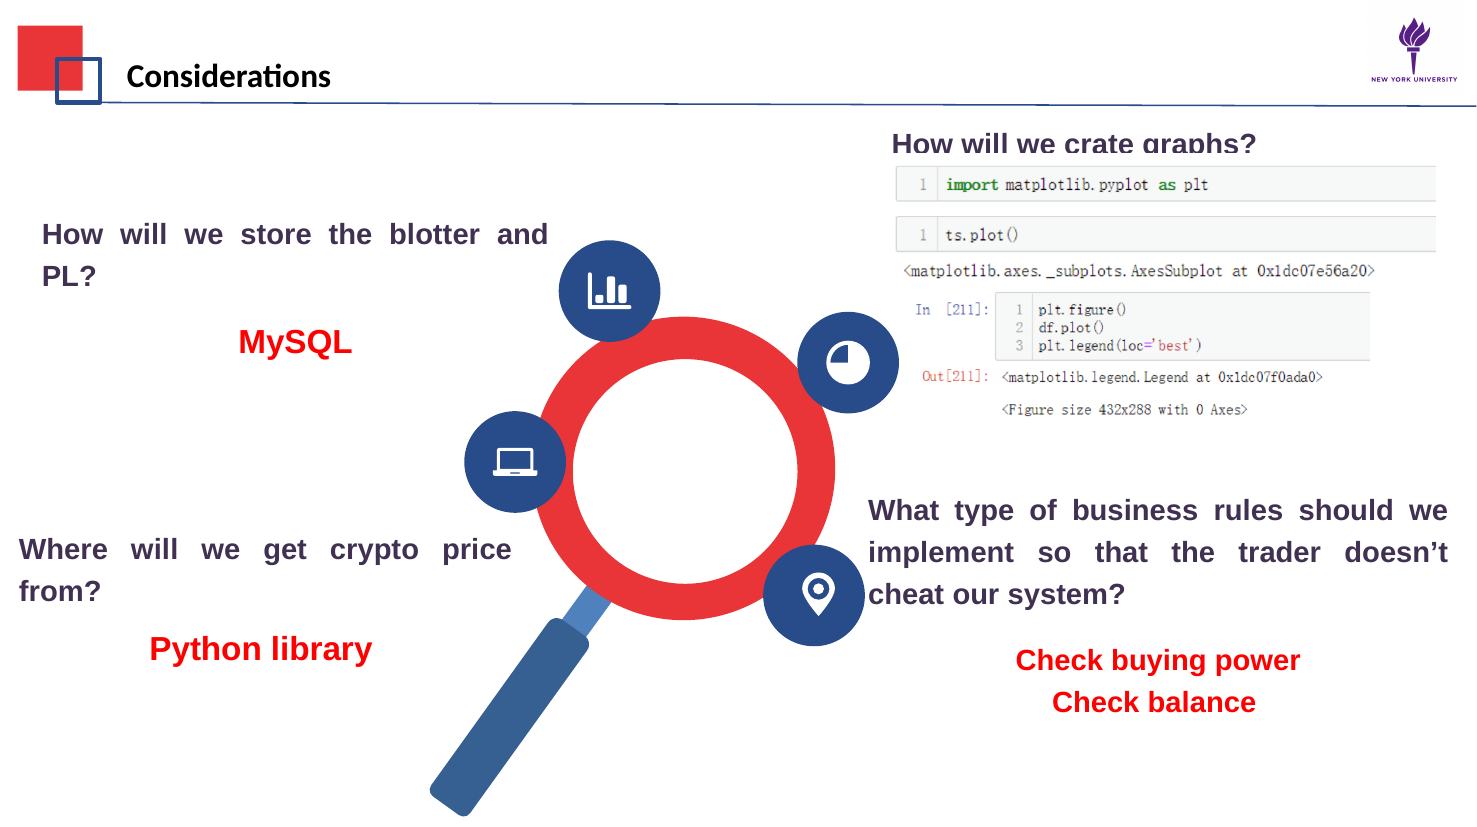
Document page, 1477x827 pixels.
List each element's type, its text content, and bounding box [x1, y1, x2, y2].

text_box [78, 102, 1361, 107]
text_box What type of business rules should we implement so that the trader doesn’t cheat our system? Check buying power Check balance [868, 484, 1449, 802]
text_box How will we crate graphs? [891, 118, 1339, 152]
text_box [464, 410, 567, 513]
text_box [1466, 102, 1477, 107]
text_box [55, 57, 102, 105]
picture [891, 153, 1436, 438]
text_box [855, 561, 867, 629]
text_box How will we store the blotter and PL? MySQL [41, 207, 550, 361]
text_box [367, 334, 852, 766]
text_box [797, 311, 898, 414]
text_box [587, 272, 632, 310]
picture [1364, 0, 1465, 101]
text_box [16, 24, 85, 93]
text_box [556, 238, 663, 333]
text_box Considerations [112, 47, 550, 100]
text_box Where will we get crypto price from? Python library [19, 523, 362, 668]
